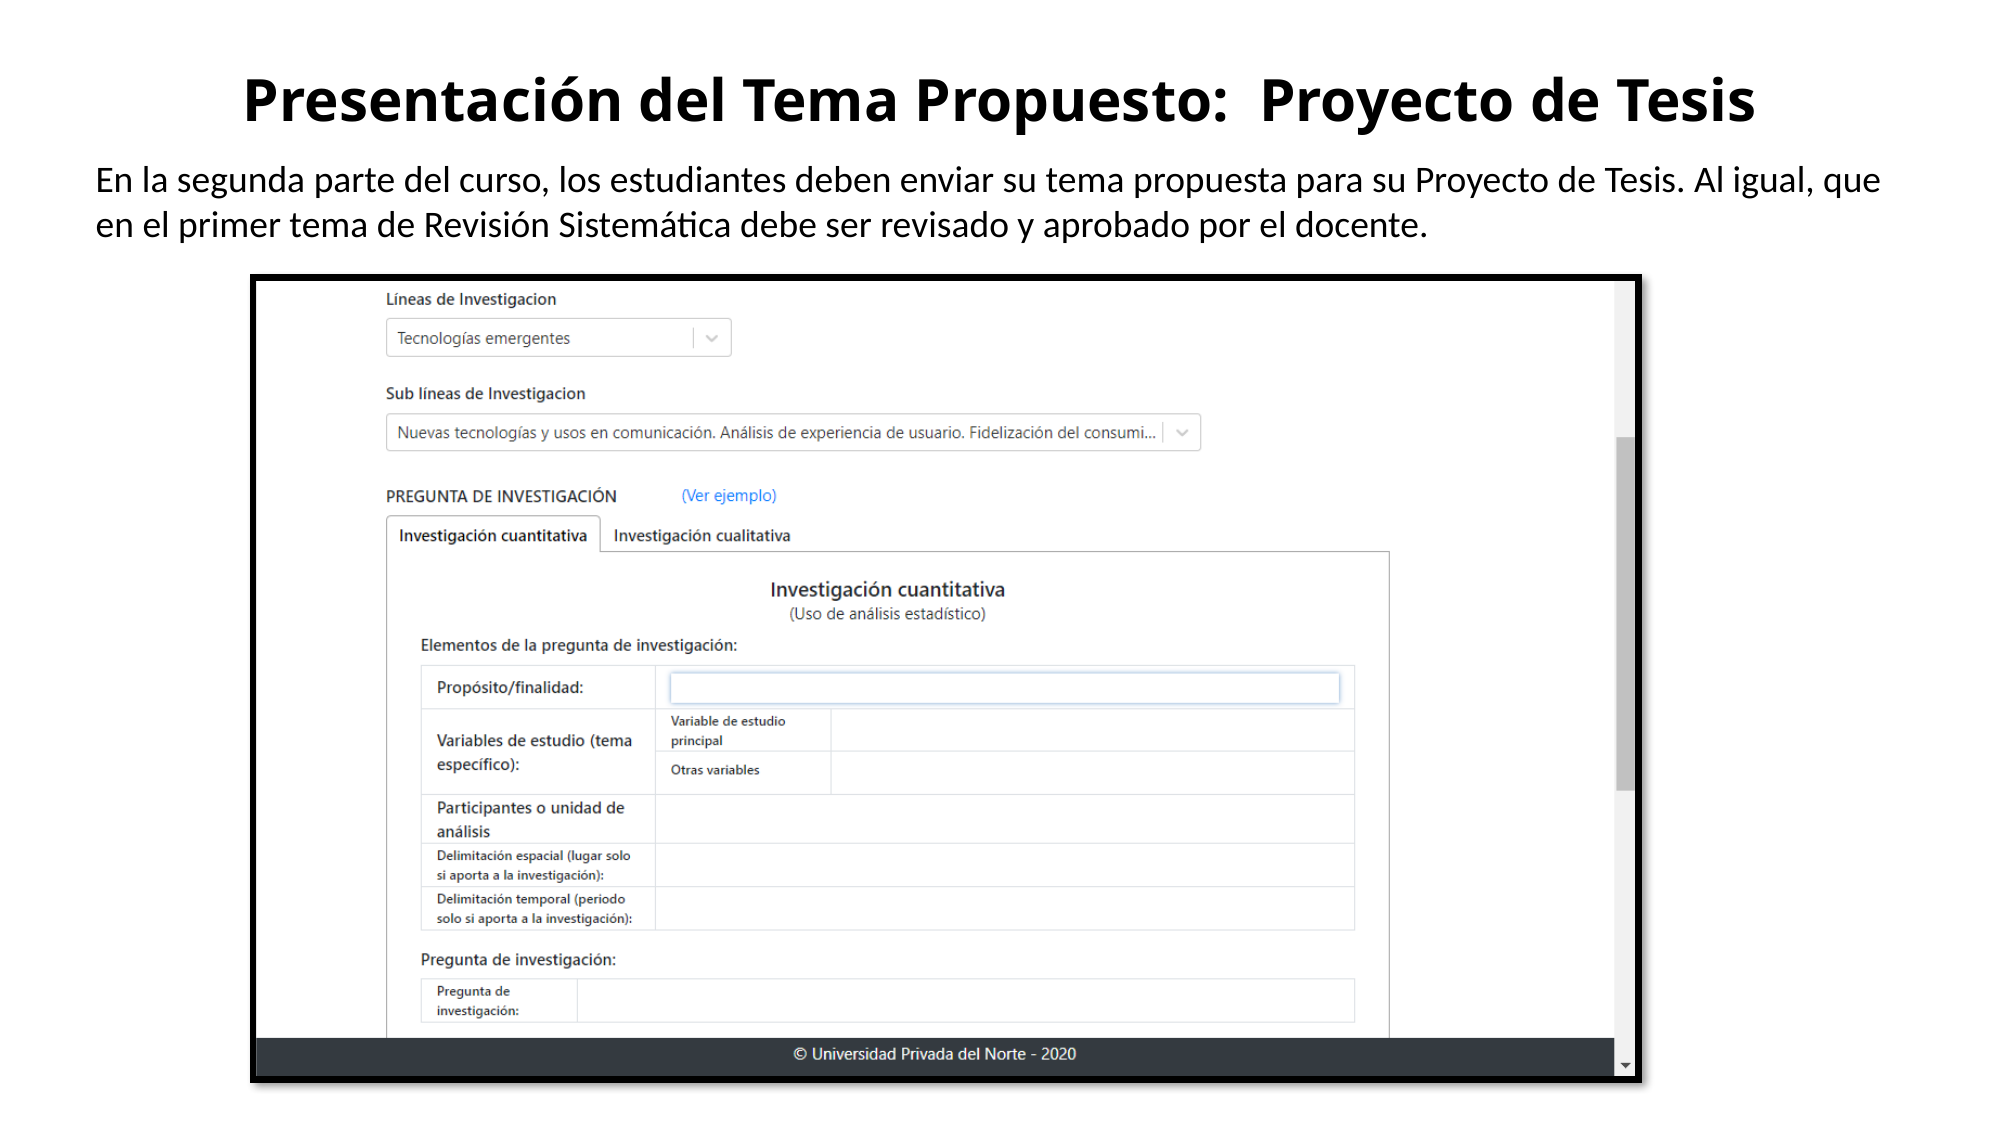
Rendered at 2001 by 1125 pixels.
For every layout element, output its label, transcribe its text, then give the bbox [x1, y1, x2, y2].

title Presentación del Tema Propuesto: Proyecto de Tesis [80, 59, 1920, 146]
picture [256, 280, 1636, 1077]
text_box En la segunda parte del curso, los estudiantes deben enviar su tema propuesta para su Proyecto de Tesis. Al igual, que en el primer tema de Revisión Sistemática debe ser revisado y aprobado por el docente. [80, 147, 1919, 253]
